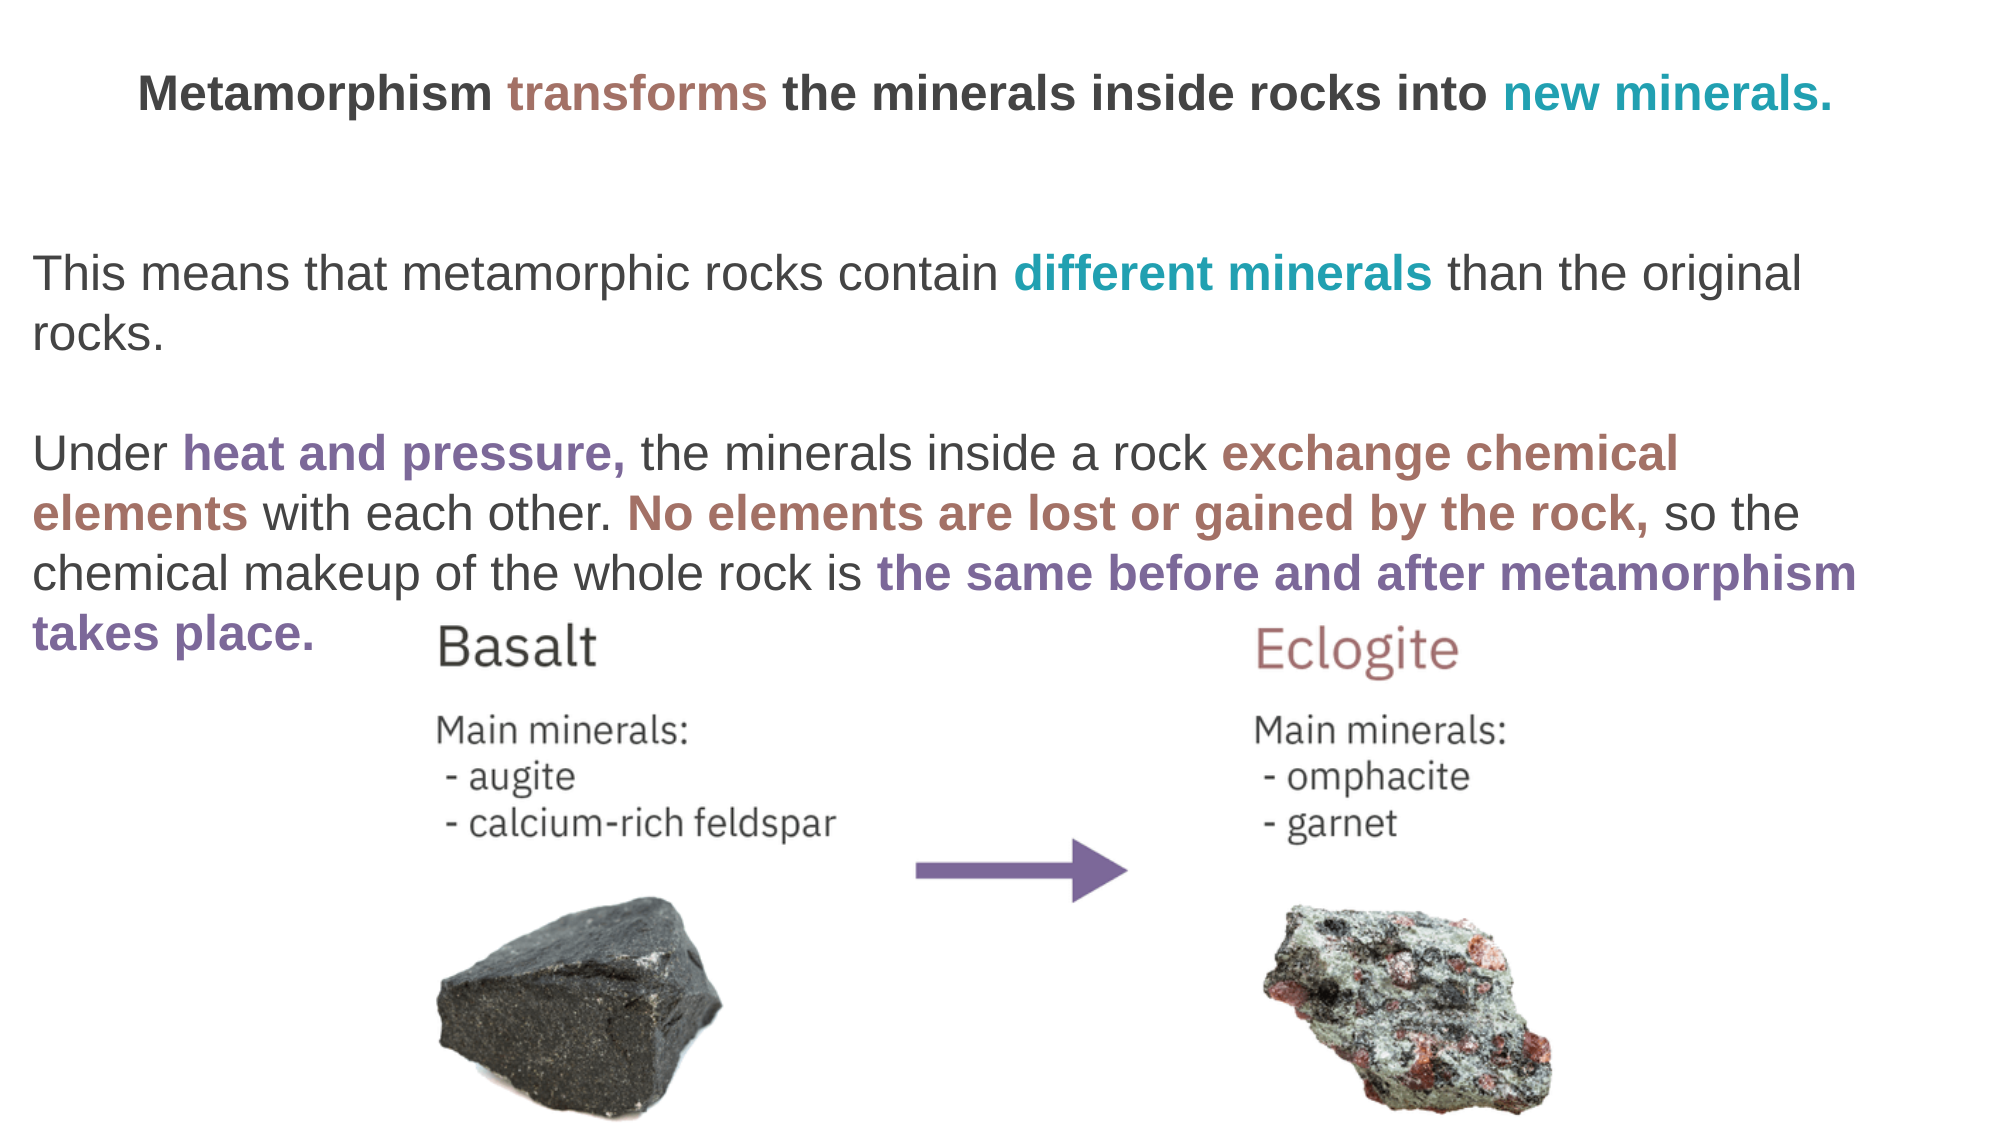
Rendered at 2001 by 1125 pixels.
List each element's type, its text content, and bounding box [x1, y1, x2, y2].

text_box Metamorphism transforms the minerals inside rocks into new minerals. This means that metamorphic rocks contain different minerals than the original rocks. Under heat and pressure, the minerals inside a rock exchange chemical elements with each other. No elements are lost or gained by the rock, so the chemical makeup of the whole rock is the same before and after metamorphism takes place. [17, 53, 1954, 669]
picture [435, 617, 1565, 1125]
